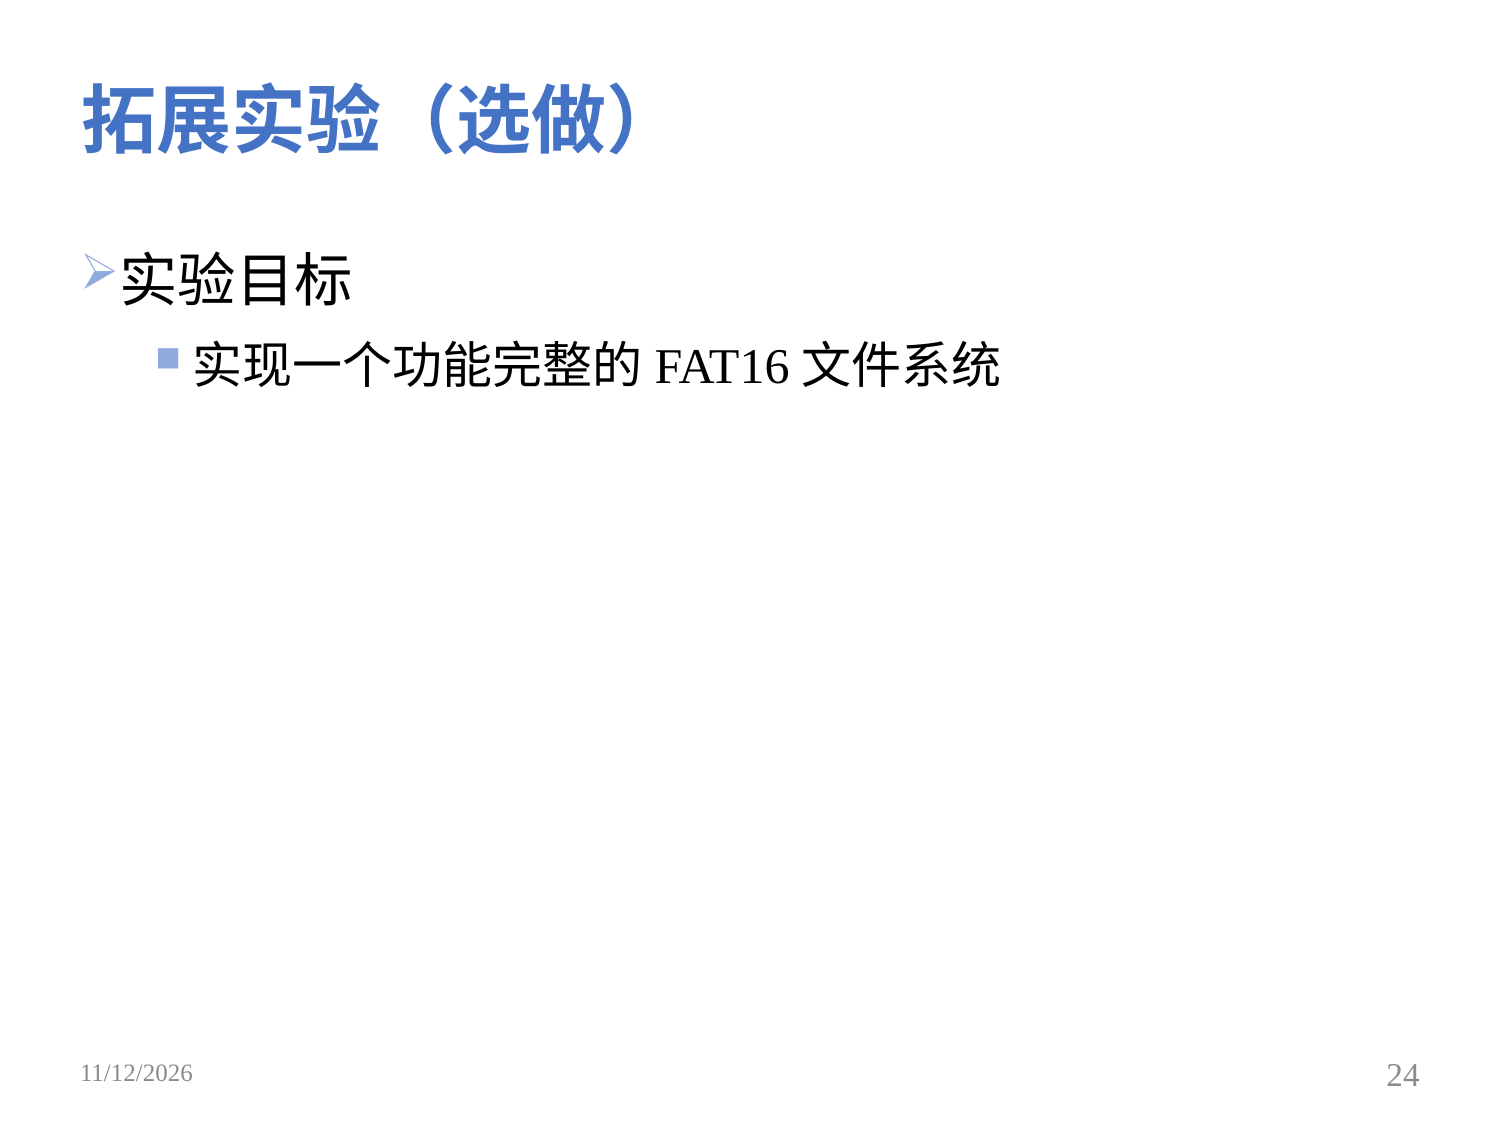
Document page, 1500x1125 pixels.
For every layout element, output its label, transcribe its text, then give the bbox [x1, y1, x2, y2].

slide_number 24 [1059, 1042, 1435, 1103]
list 实验目标 实现一个功能完整的FAT16文件系统 [65, 221, 1435, 1009]
title 拓展实验（选做） [66, 59, 1435, 187]
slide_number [65, 1041, 403, 1101]
